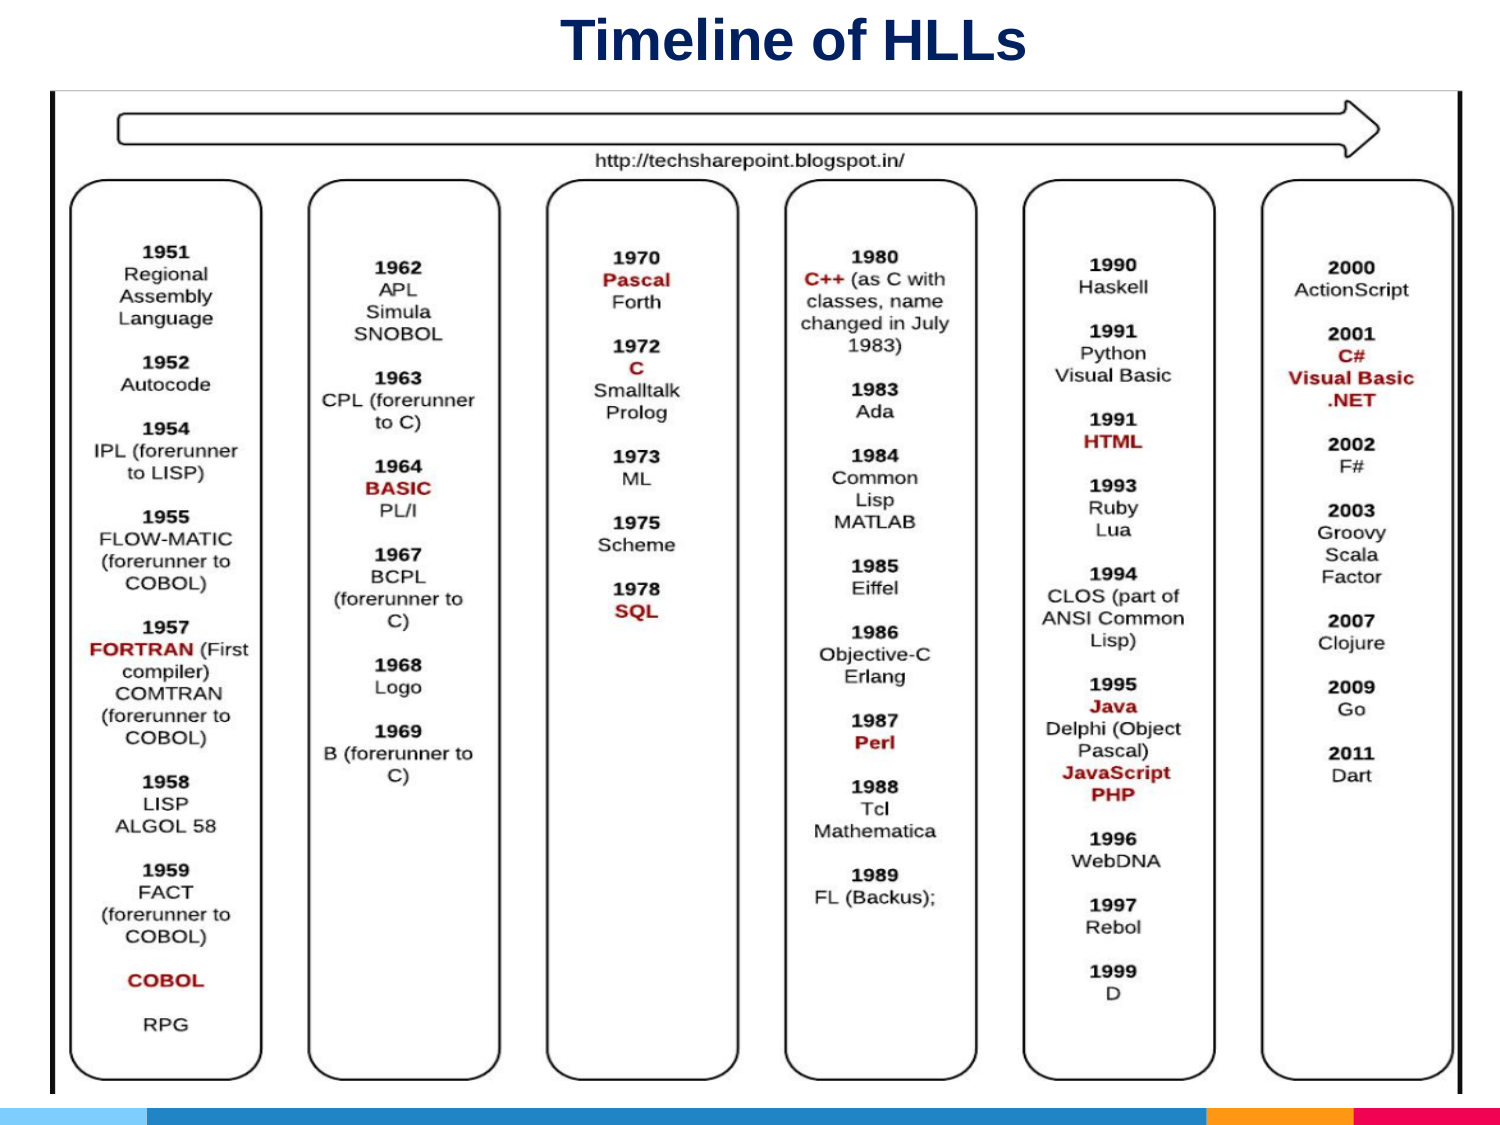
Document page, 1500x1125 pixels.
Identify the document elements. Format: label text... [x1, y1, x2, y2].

picture [49, 87, 1463, 1094]
text_box Timeline of HLLs [250, 10, 1338, 85]
